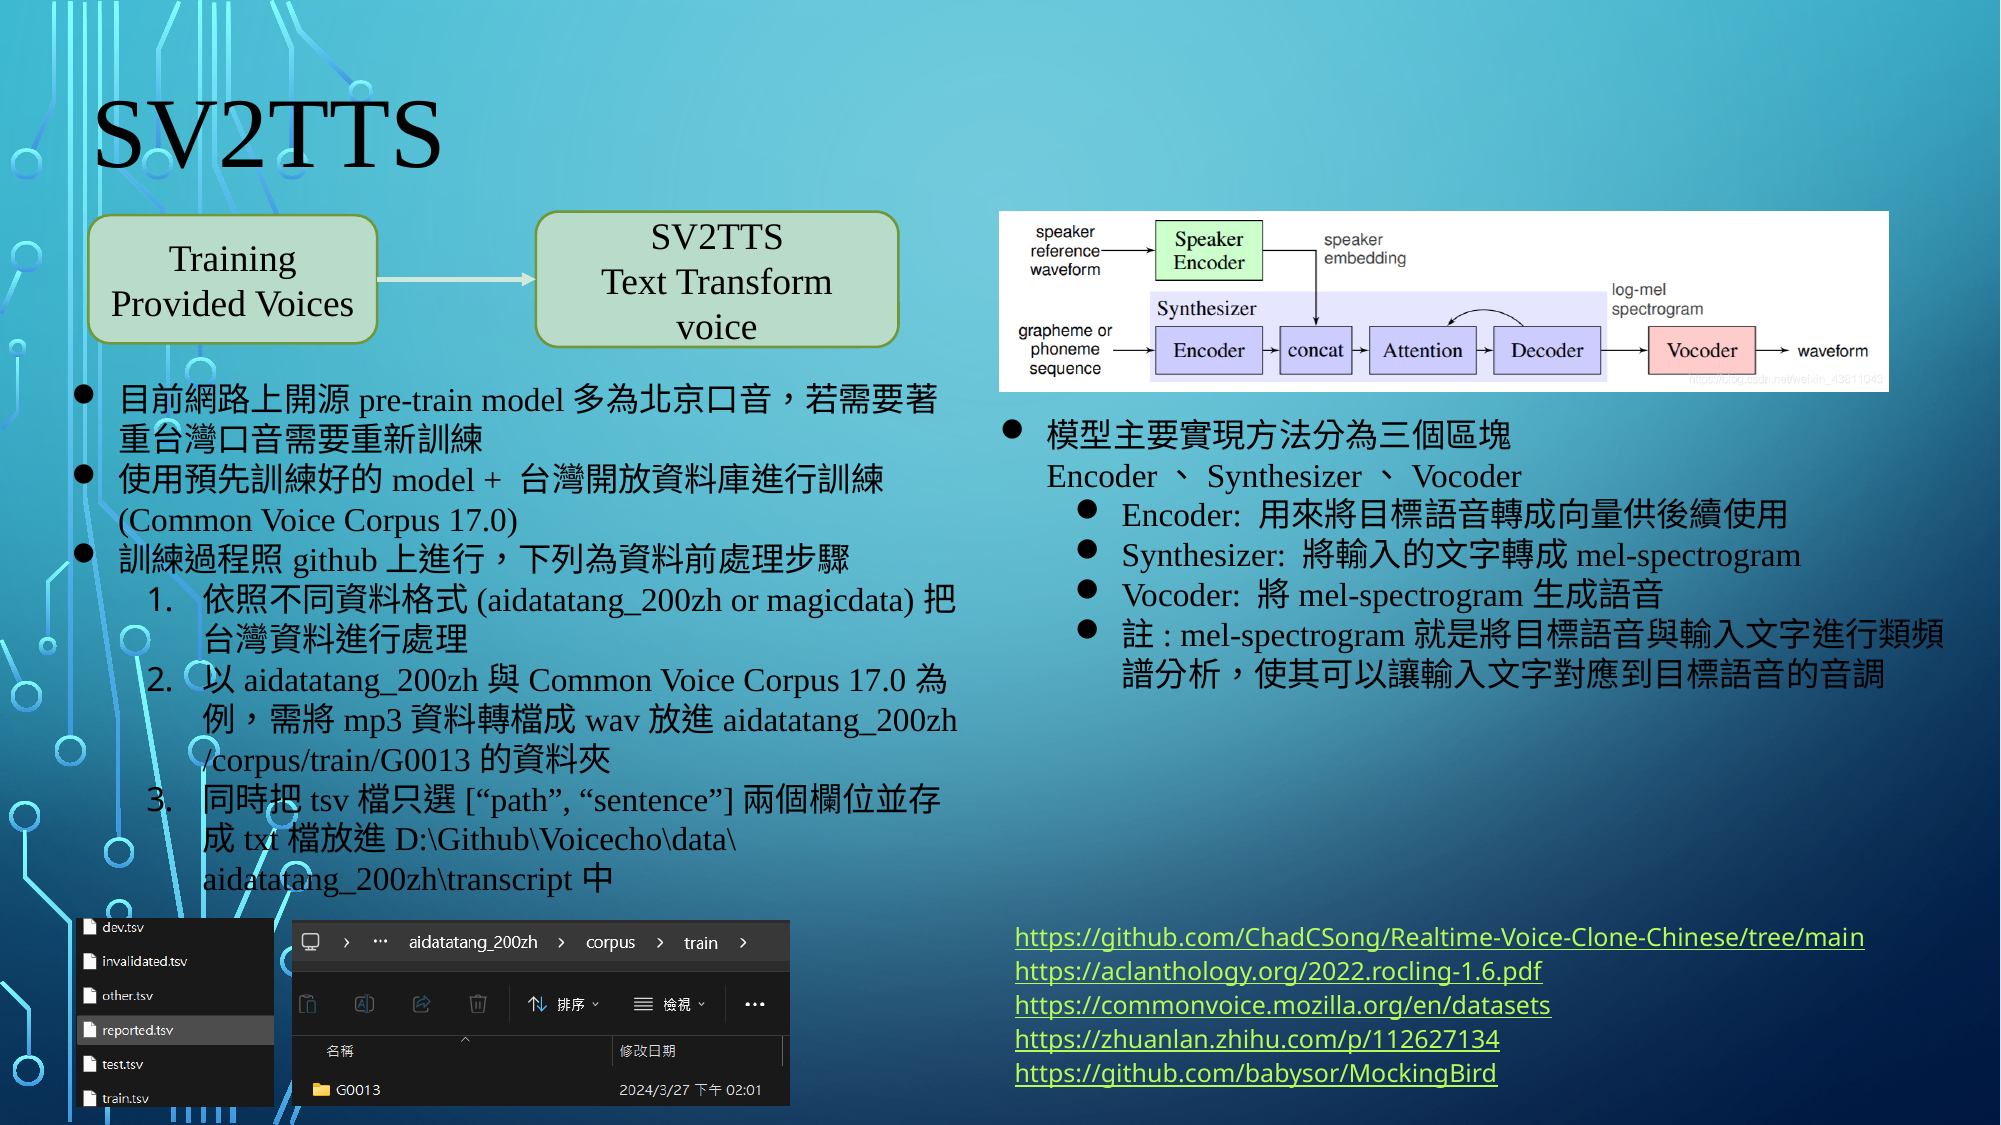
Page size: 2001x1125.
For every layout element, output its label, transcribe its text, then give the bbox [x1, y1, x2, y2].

picture [999, 211, 1890, 392]
text_box 模型主要實現方法分為三個區塊Encoder、Synthesizer、Vocoder Encoder: 用來將目標語音轉成向量供後續使用 Synthesizer: 將輸入的文字轉成mel-spectrogram Vocoder: 將mel-spectrogram生成語音 註: mel-spectrogram就是將目標語音與輸入文字進行類頻譜分析，使其可以讓輸入文字對應到目標語音的音調 [984, 406, 1980, 701]
text_box Training Provided Voices [86, 213, 379, 345]
picture [292, 920, 790, 1106]
text_box 目前網路上開源pre-train model多為北京口音，若需要著重台灣口音需要重新訓練 使用預先訓練好的model + 台灣開放資料庫進行訓練(Common Voice Corpus 17.0) 訓練過程照github上進行，下列為資料前處理步驟 依照不同資料格式(aidatatang_200zh or magicdata)把台灣資料進行處理 以aidatatang_200zh與Common Voice Corpus 17.0為例，需將mp3資料轉檔成wav放進aidatatang_200zh /corpus/train/G0013的資料夾 同時把tsv檔只選[“path”, “sentence”]兩個欄位並存成txt檔放進D:\Github\Voicecho\data\aidatatang_200zh\transcript中 [56, 371, 974, 950]
text_box SV2TTS Text Transform voice [534, 210, 900, 349]
text_box SV2TTS [76, 59, 954, 195]
text_box https://github.com/ChadCSong/Realtime-Voice-Clone-Chinese/tree/main https://aclanthology.org/2022.rocling-1.6.pdf https://commonvoice.mozilla.org/en/datasets https://zhuanlan.zhihu.com/p/112627134 https://github.com/babysor/MockingBird [999, 914, 2000, 1125]
picture [76, 918, 274, 1108]
